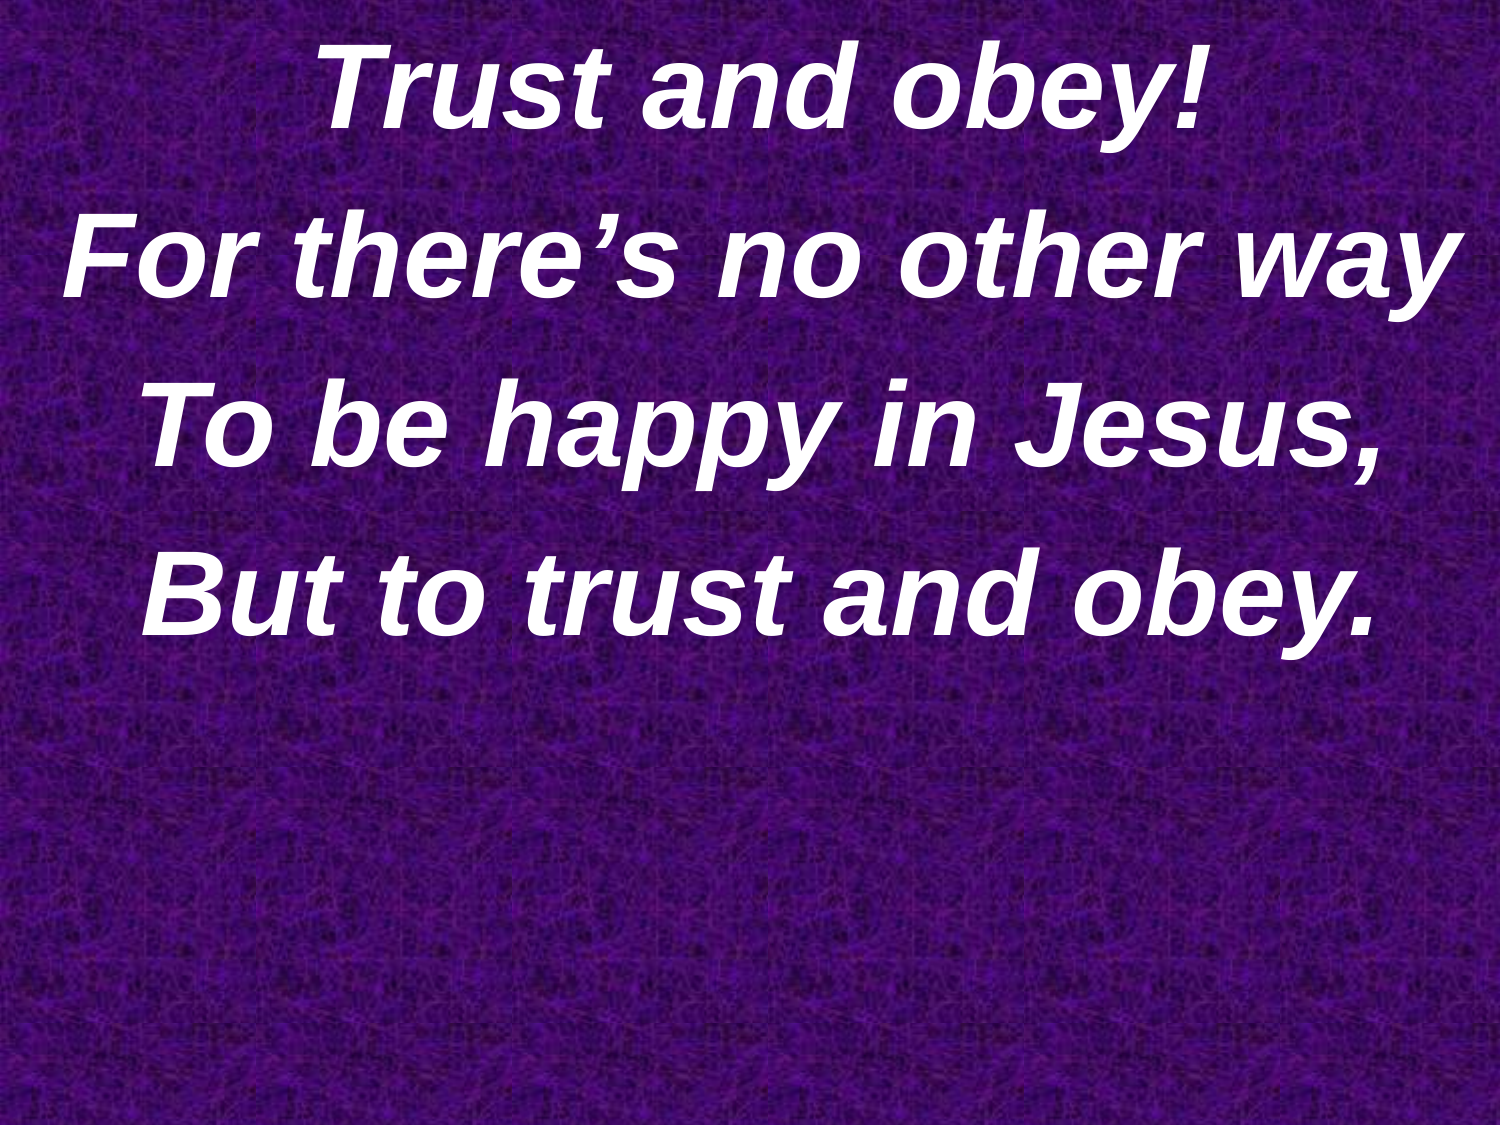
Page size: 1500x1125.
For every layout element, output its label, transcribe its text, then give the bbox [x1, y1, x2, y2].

list Trust and obey! For there’s no other way To be happy in Jesus, But to trust and obey. [0, 0, 1500, 1125]
